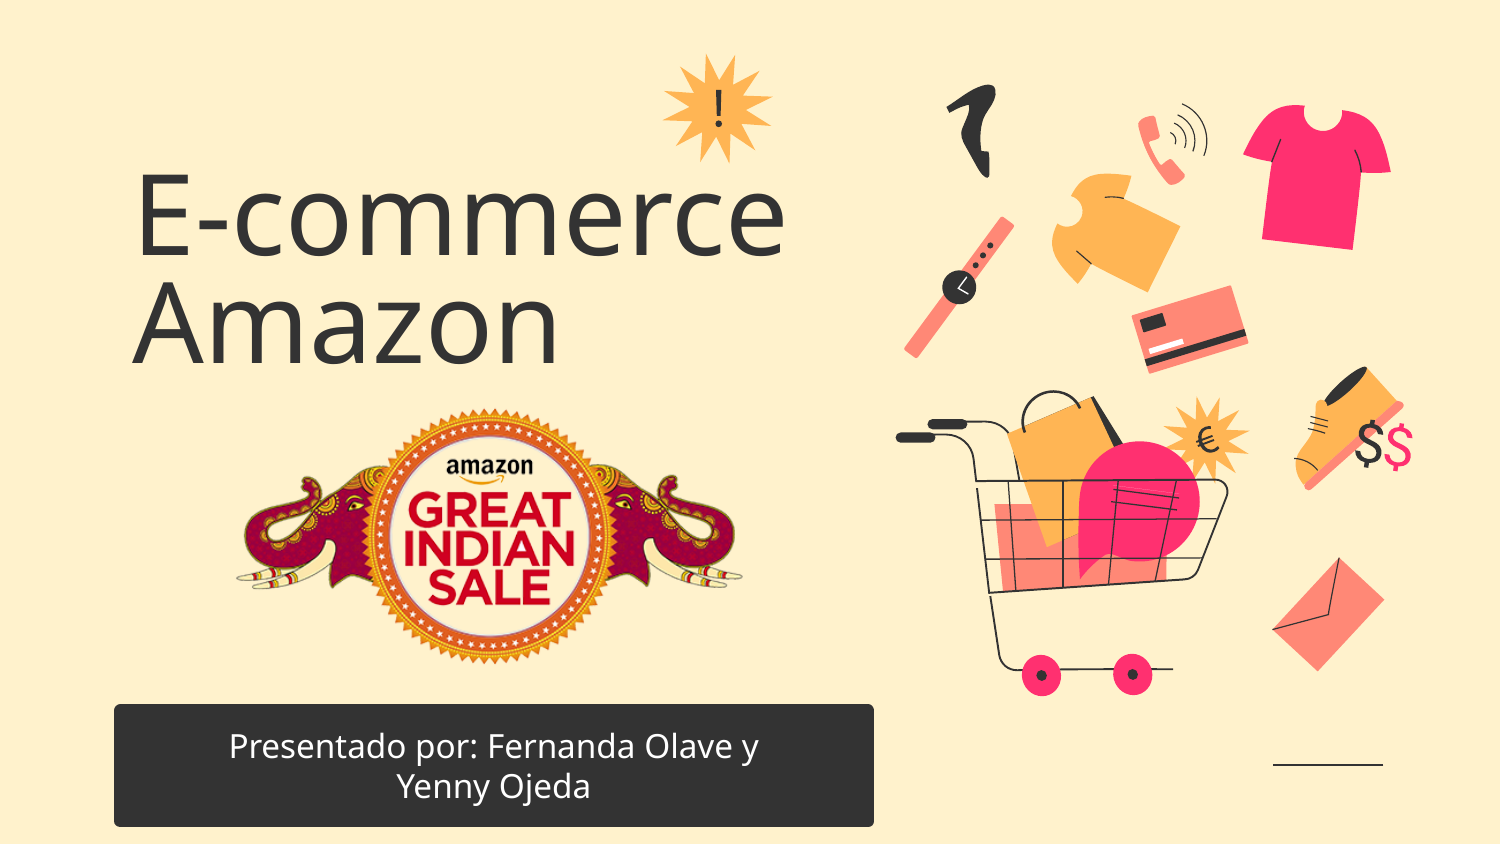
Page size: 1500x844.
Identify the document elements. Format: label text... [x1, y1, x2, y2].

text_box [1293, 366, 1405, 491]
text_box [1240, 107, 1391, 246]
text_box [946, 84, 996, 178]
picture [206, 394, 774, 678]
title E-commerce Amazon [117, 154, 877, 508]
subtitle Presentado por: Fernanda Olave y Yenny Ojeda [114, 704, 874, 827]
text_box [903, 216, 1015, 359]
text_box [1131, 285, 1249, 374]
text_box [1271, 557, 1385, 672]
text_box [662, 53, 774, 164]
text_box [1137, 103, 1214, 186]
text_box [895, 389, 1250, 697]
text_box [1048, 173, 1181, 293]
